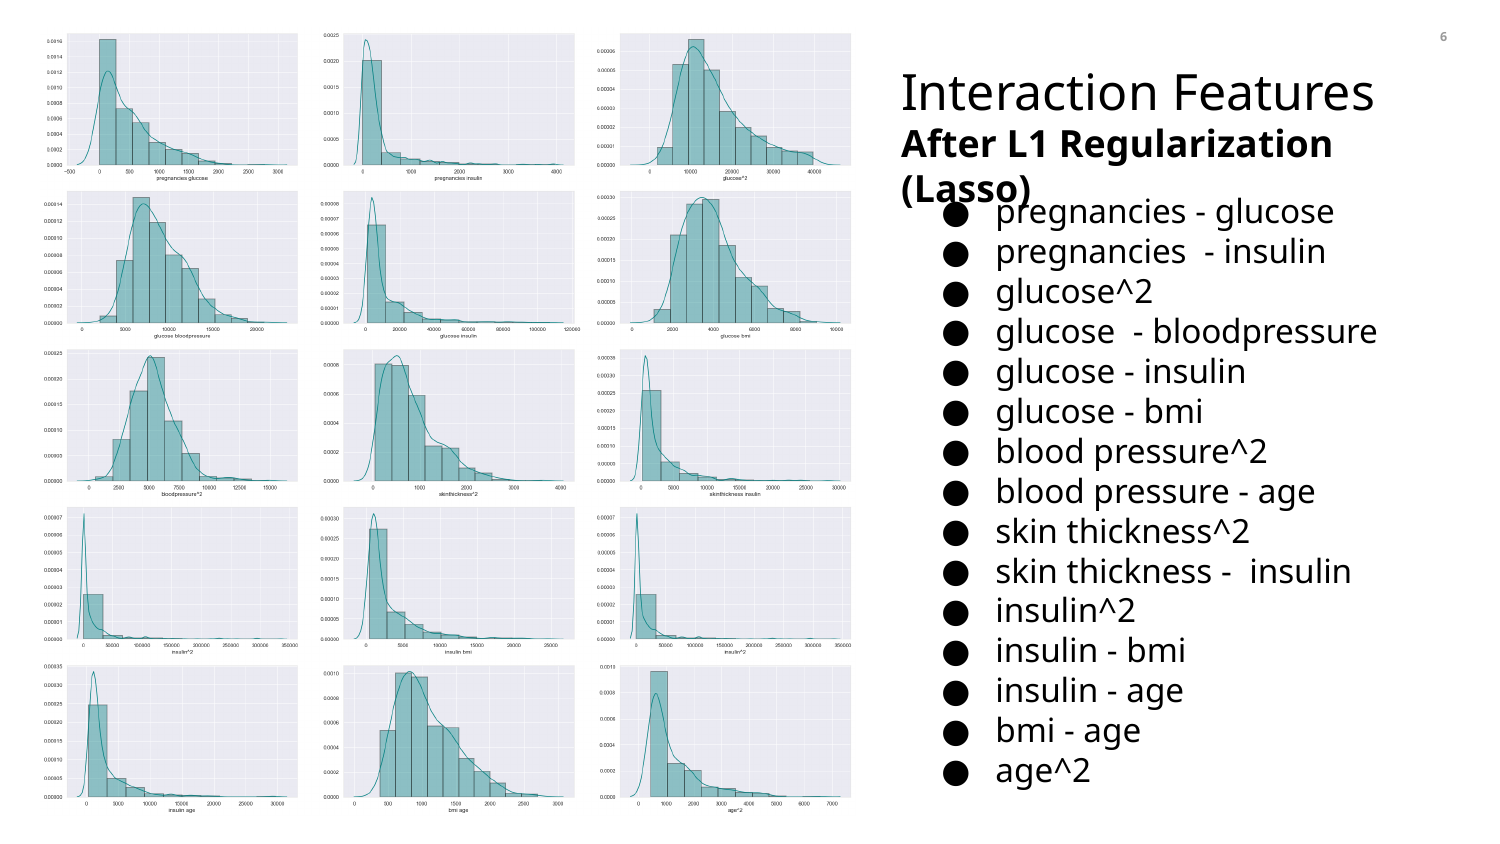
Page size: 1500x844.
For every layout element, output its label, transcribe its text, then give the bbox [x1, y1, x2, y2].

text_box pregnancies - glucose pregnancies - insulin glucose^2 glucose - bloodpressure glucose - insulin glucose - bmi blood pressure^2 blood pressure - age skin thickness^2 skin thickness - insulin insulin^2 insulin - bmi insulin - age bmi - age age^2 [905, 175, 1466, 747]
picture [39, 27, 856, 816]
title Interaction Features After L1 Regularization (Lasso) [886, 44, 1485, 223]
slide_number ‹#› [1372, 0, 1463, 44]
